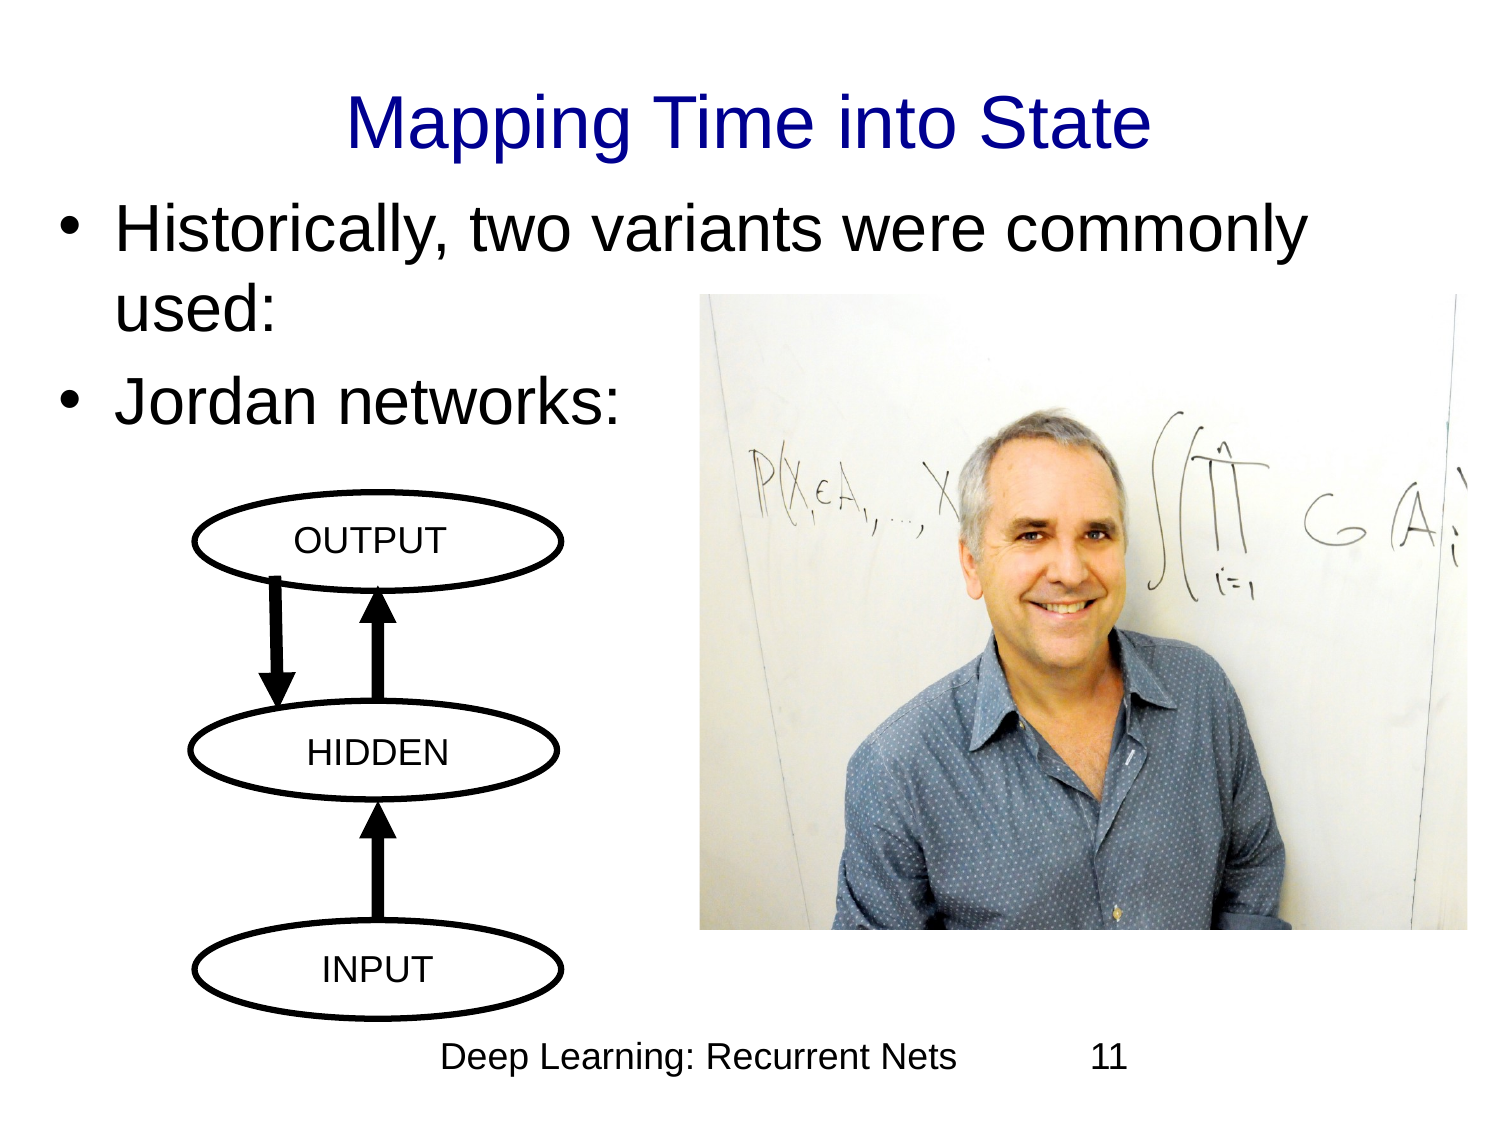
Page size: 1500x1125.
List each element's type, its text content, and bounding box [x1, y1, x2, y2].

footer Deep Learning: Recurrent Nets [425, 1024, 988, 1103]
list Historically, two variants were commonly used: Jordan networks: [43, 177, 1457, 1053]
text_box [190, 491, 562, 1019]
title Mapping Time into State [112, 50, 1388, 177]
picture [699, 294, 1468, 931]
slide_number 11 [1074, 1024, 1425, 1103]
